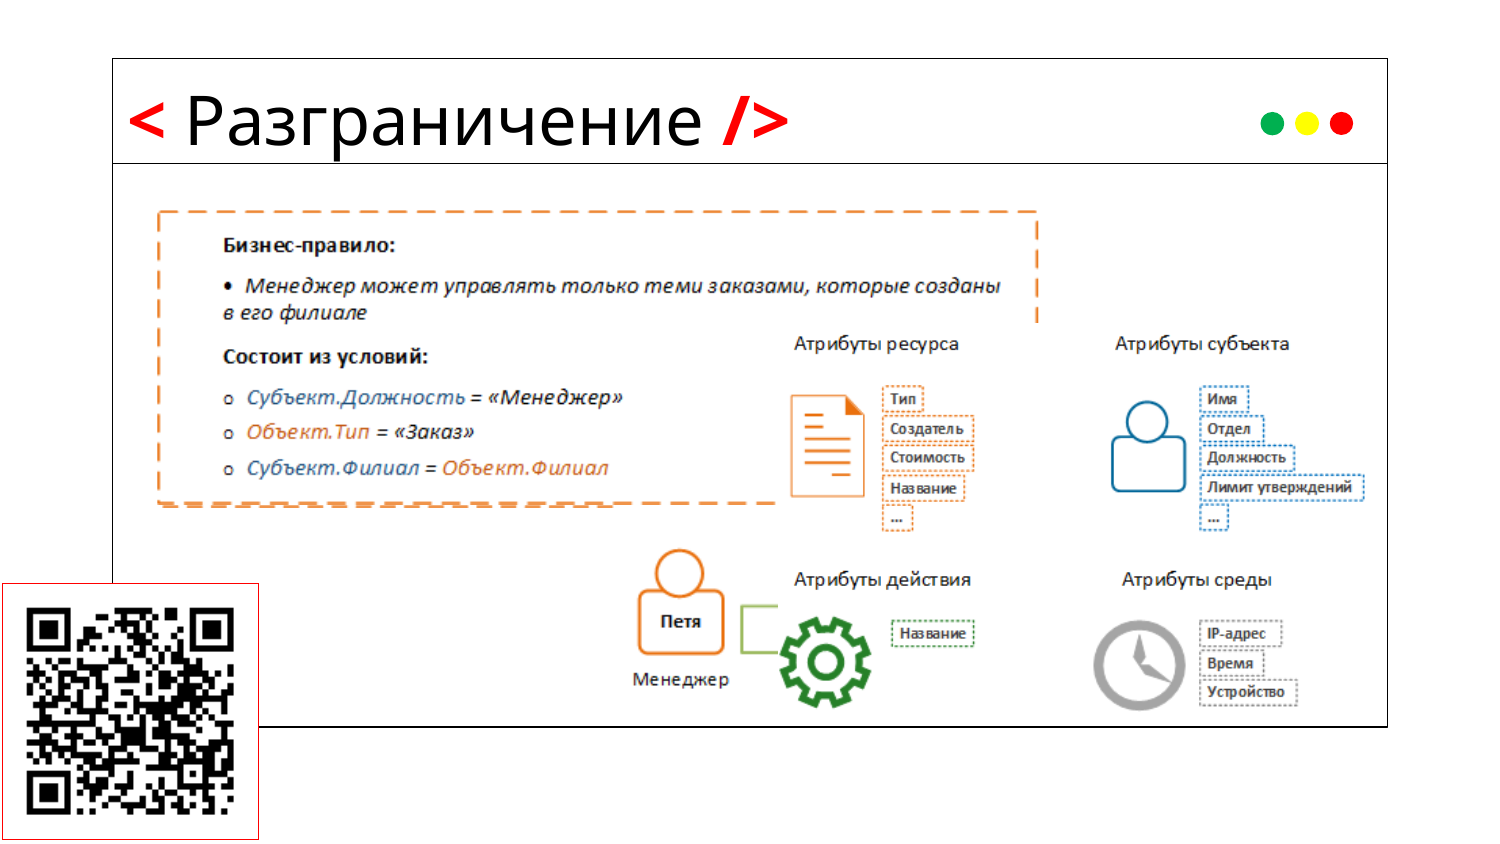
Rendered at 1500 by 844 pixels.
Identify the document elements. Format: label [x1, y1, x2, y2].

picture [156, 210, 1366, 712]
picture [2, 583, 259, 840]
text_box [112, 58, 1388, 728]
